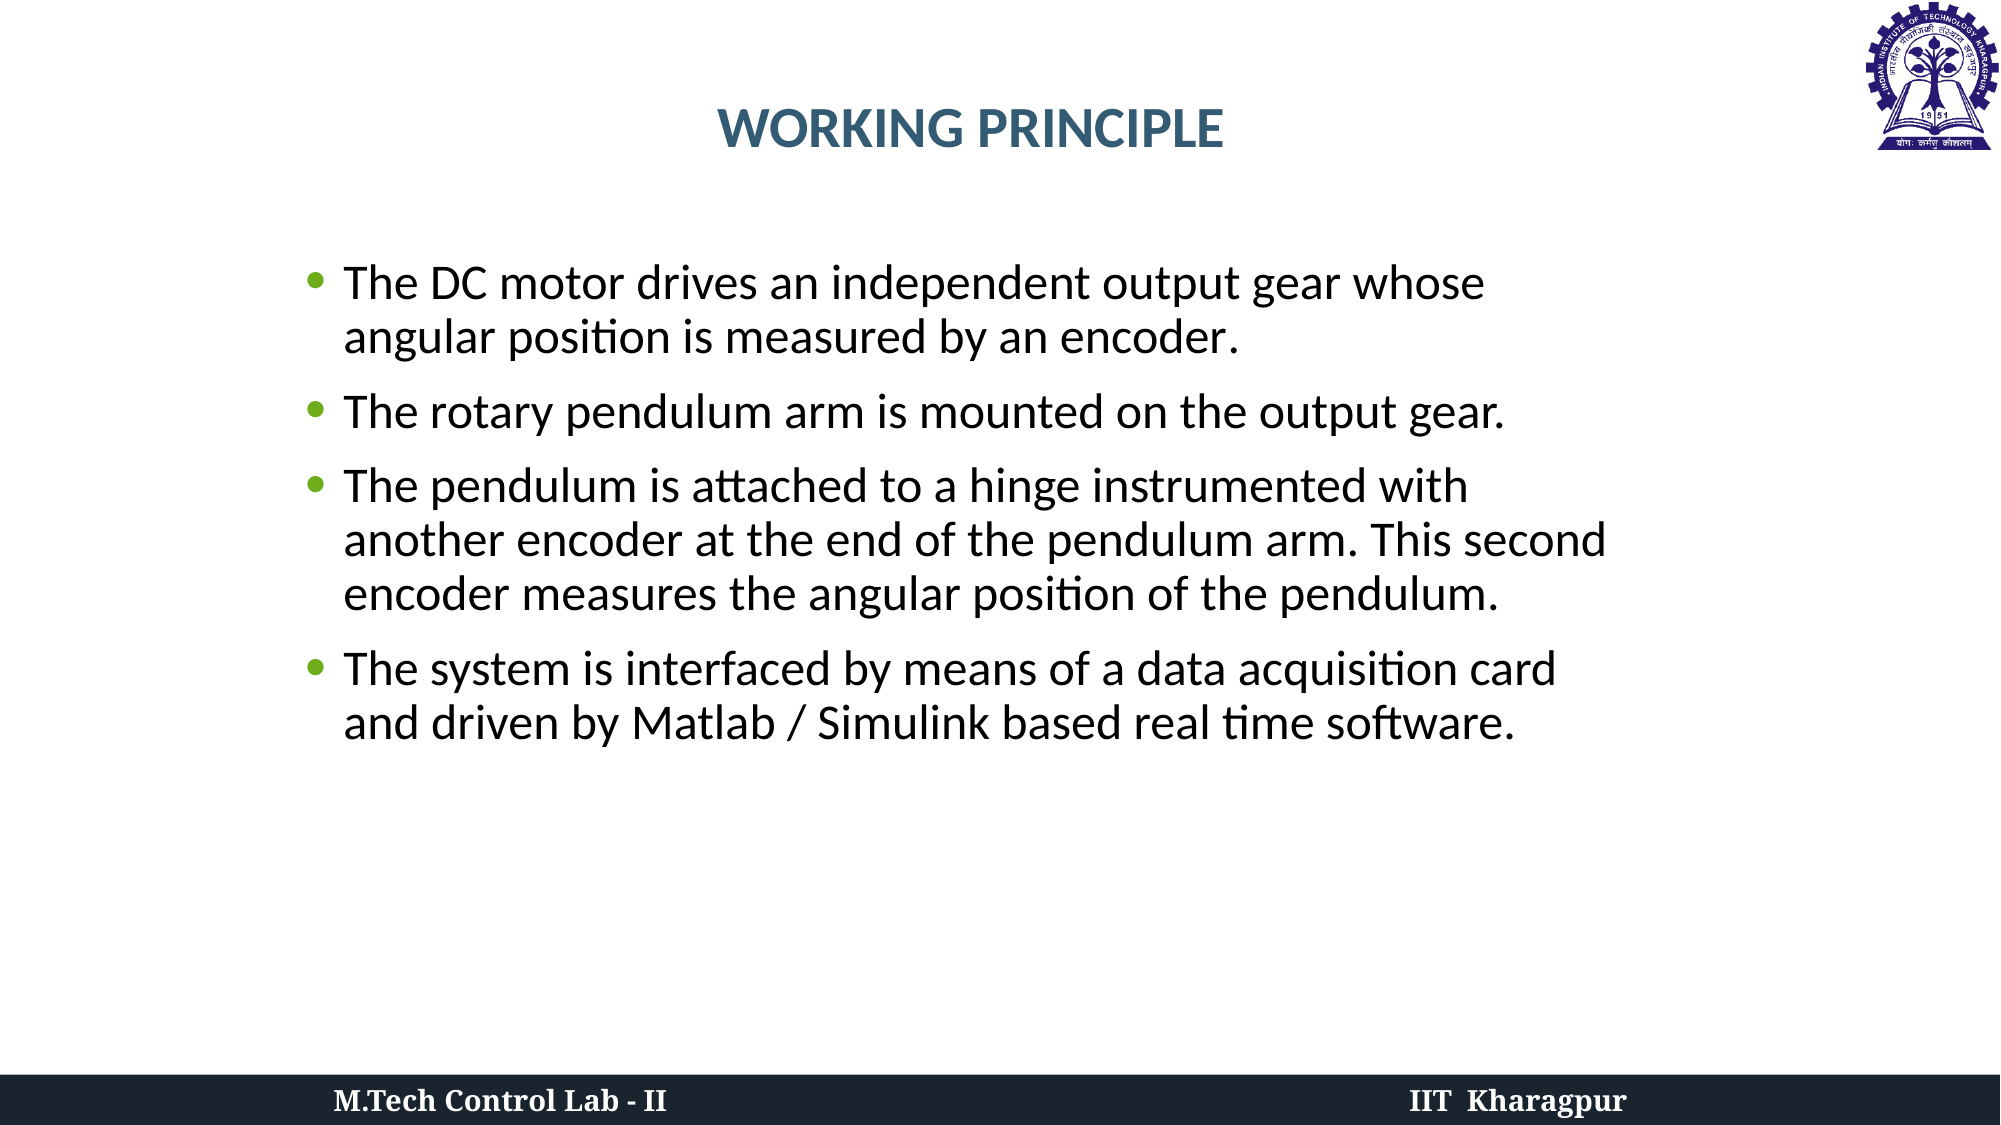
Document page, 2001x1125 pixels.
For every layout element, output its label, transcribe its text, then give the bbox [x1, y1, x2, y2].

list WORKING PRINCIPLE The DC motor drives an independent output gear whose angular position is measured by an encoder. The rotary pendulum arm is mounted on the output gear. The pendulum is attached to a hinge instrumented with another encoder at the end of the pendulum arm. This second encoder measures the angular position of the pendulum. The system is interfaced by means of a data acquisition card and driven by Matlab / Simulink based real time software. [291, 90, 1652, 224]
picture [1866, 2, 1999, 150]
